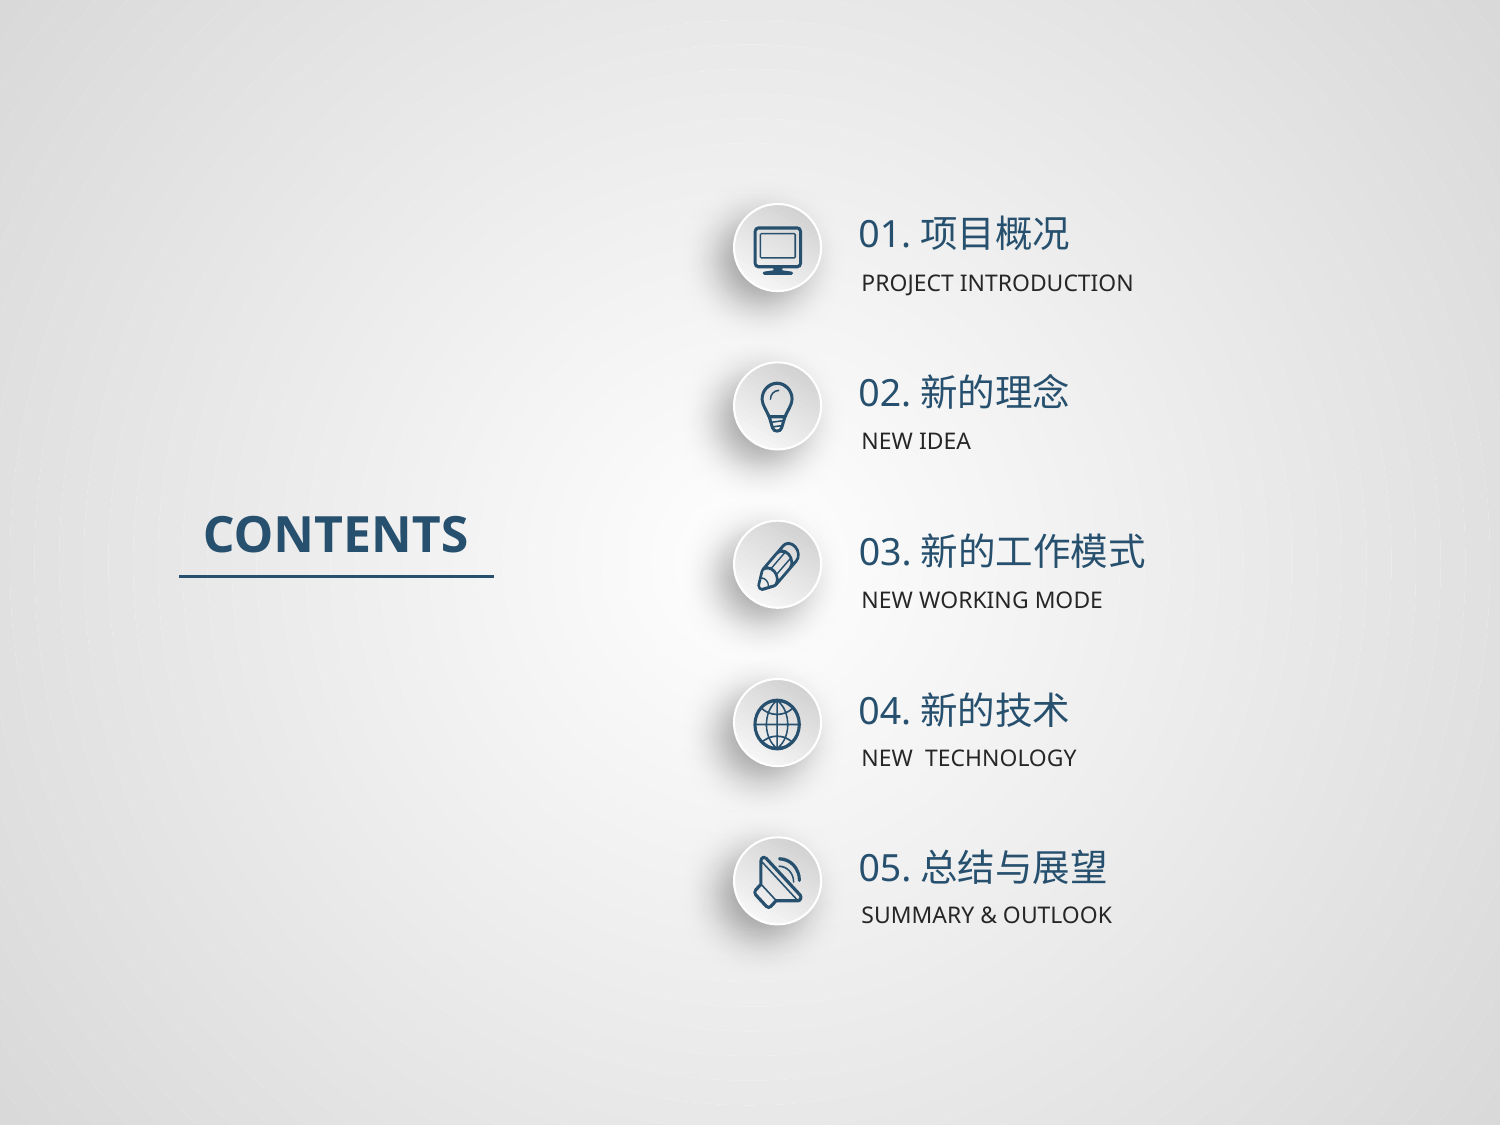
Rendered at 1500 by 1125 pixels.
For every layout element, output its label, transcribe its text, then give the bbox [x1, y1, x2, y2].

text_box 04.新的技术 [843, 679, 1086, 740]
text_box PROJECT INTRODUCTION [846, 246, 1257, 303]
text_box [733, 837, 822, 925]
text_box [733, 678, 822, 767]
text_box NEW WORKING MODE [846, 564, 1257, 621]
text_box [733, 203, 822, 292]
text_box CONTENTS [188, 495, 484, 571]
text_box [733, 520, 822, 608]
text_box SUMMARY & OUTLOOK [846, 879, 1257, 936]
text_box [733, 362, 822, 450]
text_box 01.项目概况 [843, 202, 1086, 263]
text_box NEW IDEA [846, 405, 1257, 462]
text_box 05.总结与展望 [843, 836, 1123, 897]
text_box NEW TECHNOLOGY [846, 722, 1257, 779]
text_box 02.新的理念 [843, 361, 1086, 422]
text_box 03.新的工作模式 [843, 520, 1161, 581]
